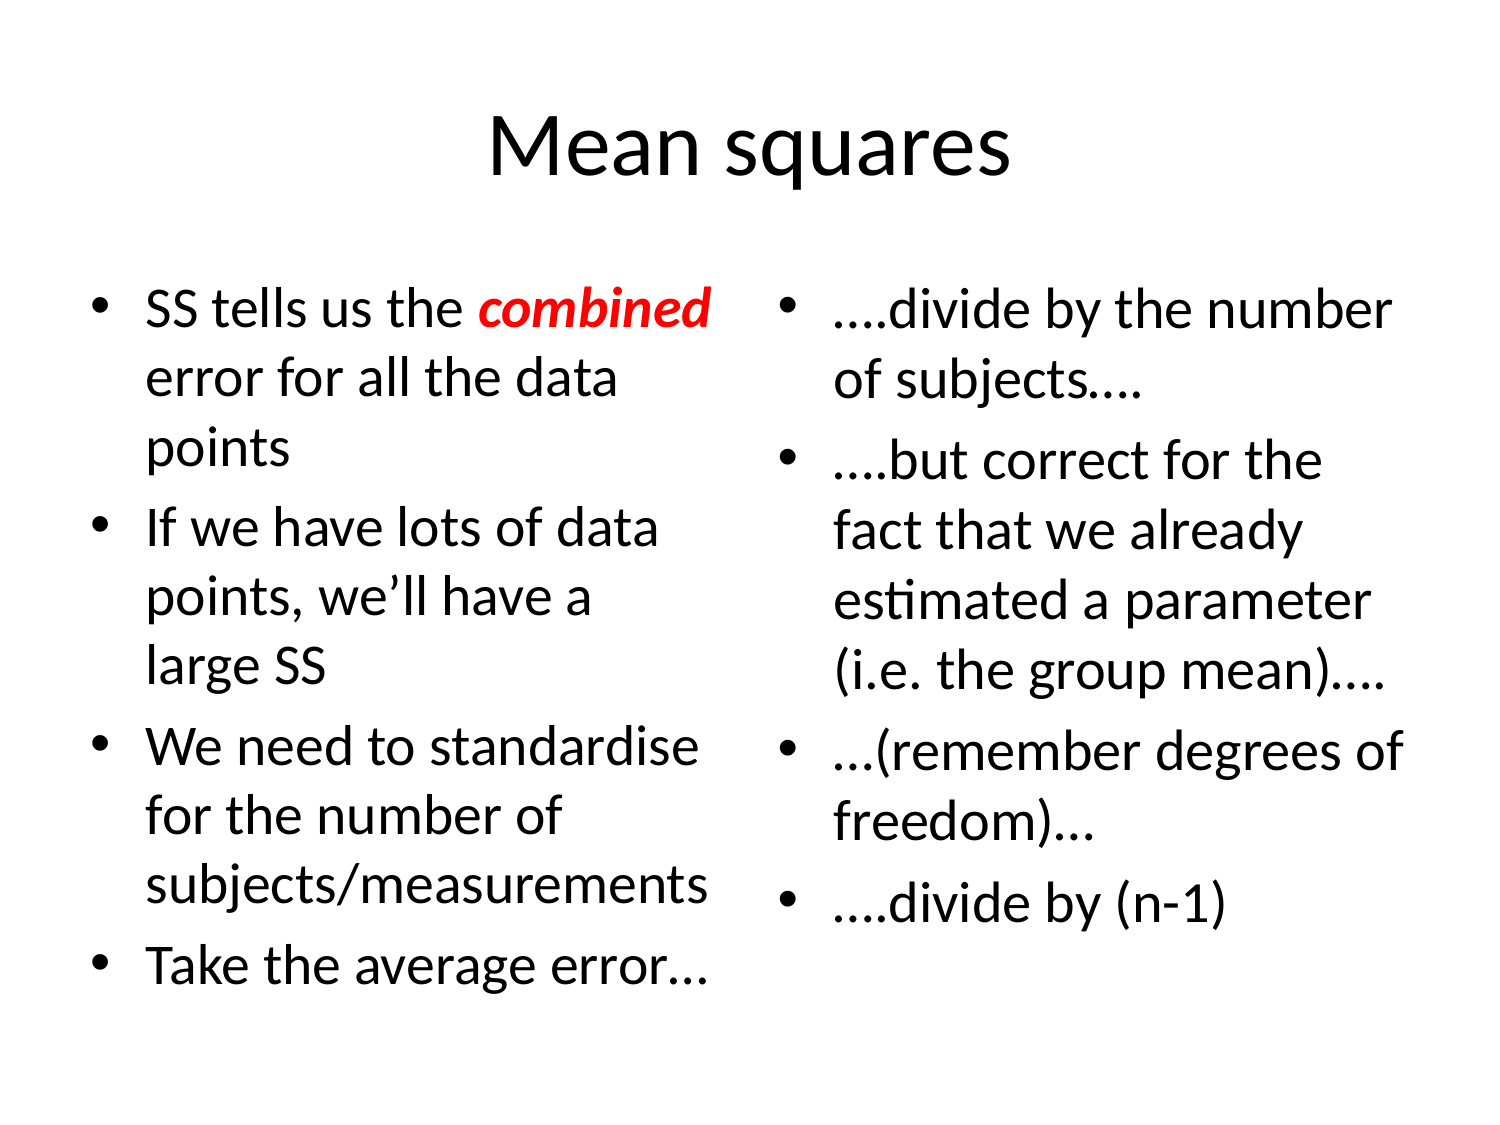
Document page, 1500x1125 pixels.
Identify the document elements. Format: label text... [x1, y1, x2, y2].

list ….divide by the number of subjects…. ….but correct for the fact that we already estimated a parameter (i.e. the group mean)…. …(remember degrees of freedom)… ….divide by (n-1) [762, 262, 1425, 1005]
title Mean squares [75, 45, 1425, 233]
list SS tells us the combined error for all the data points If we have lots of data points, we’ll have a large SS We need to standardise for the number of subjects/measurements Take the average error… [75, 262, 738, 1005]
